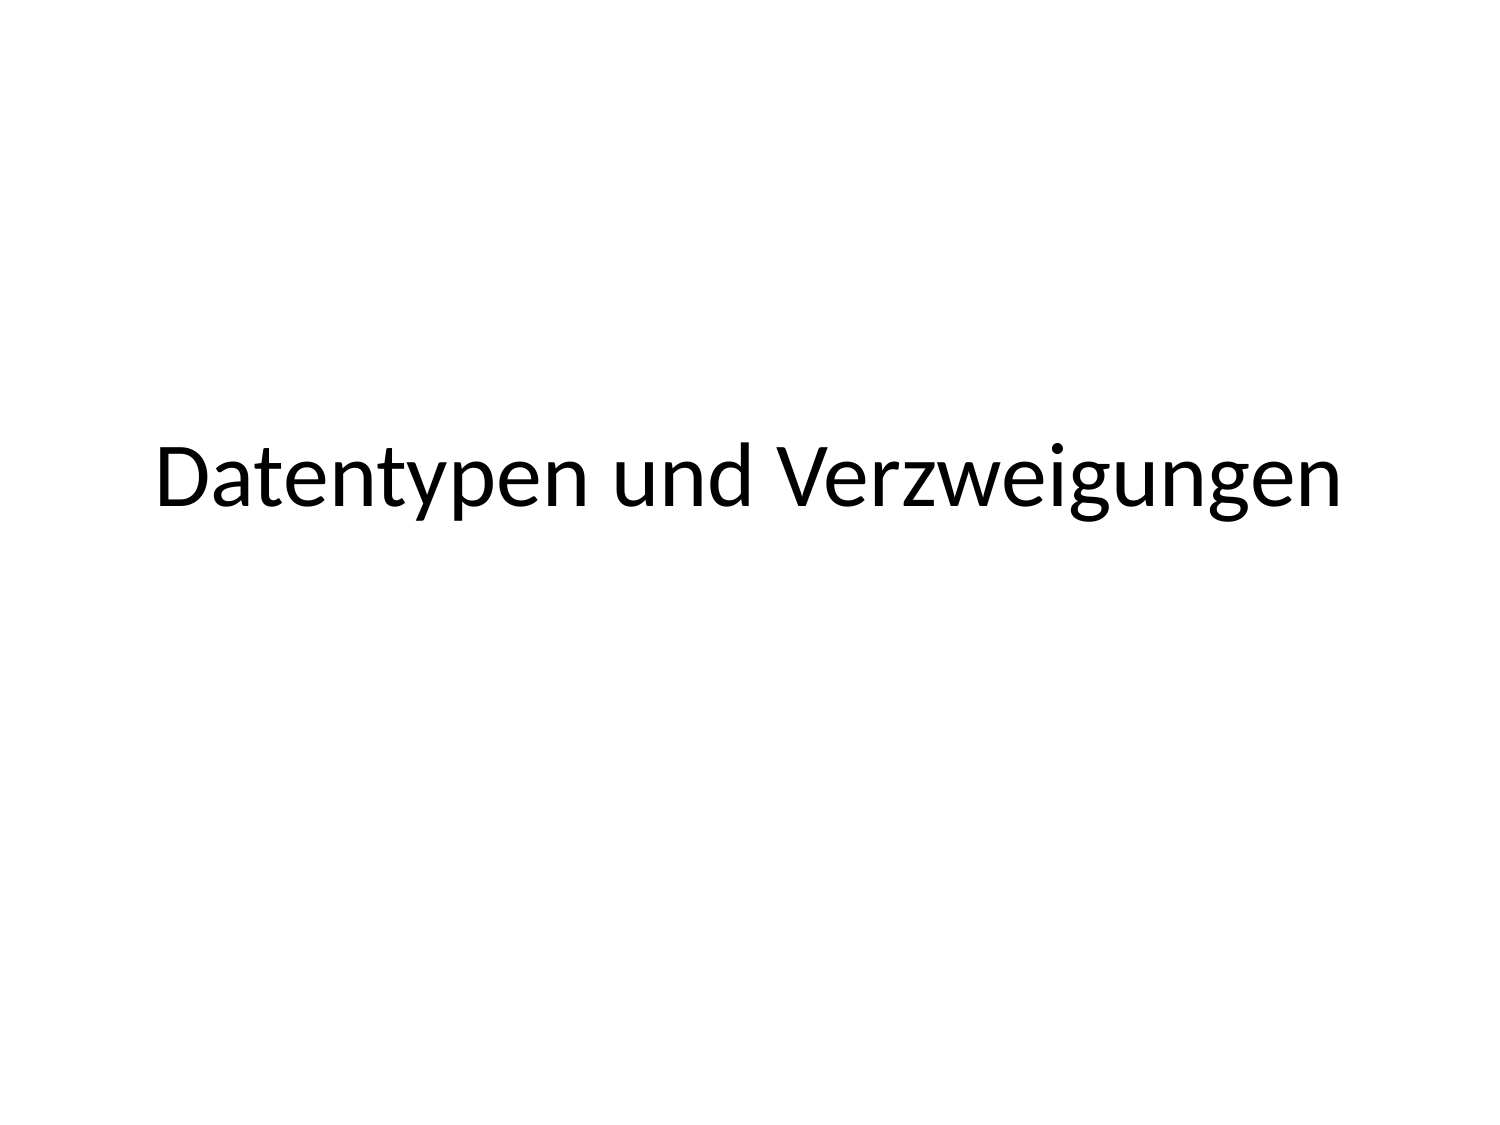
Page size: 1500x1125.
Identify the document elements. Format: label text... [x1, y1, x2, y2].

title Datentypen und Verzweigungen [112, 349, 1388, 591]
